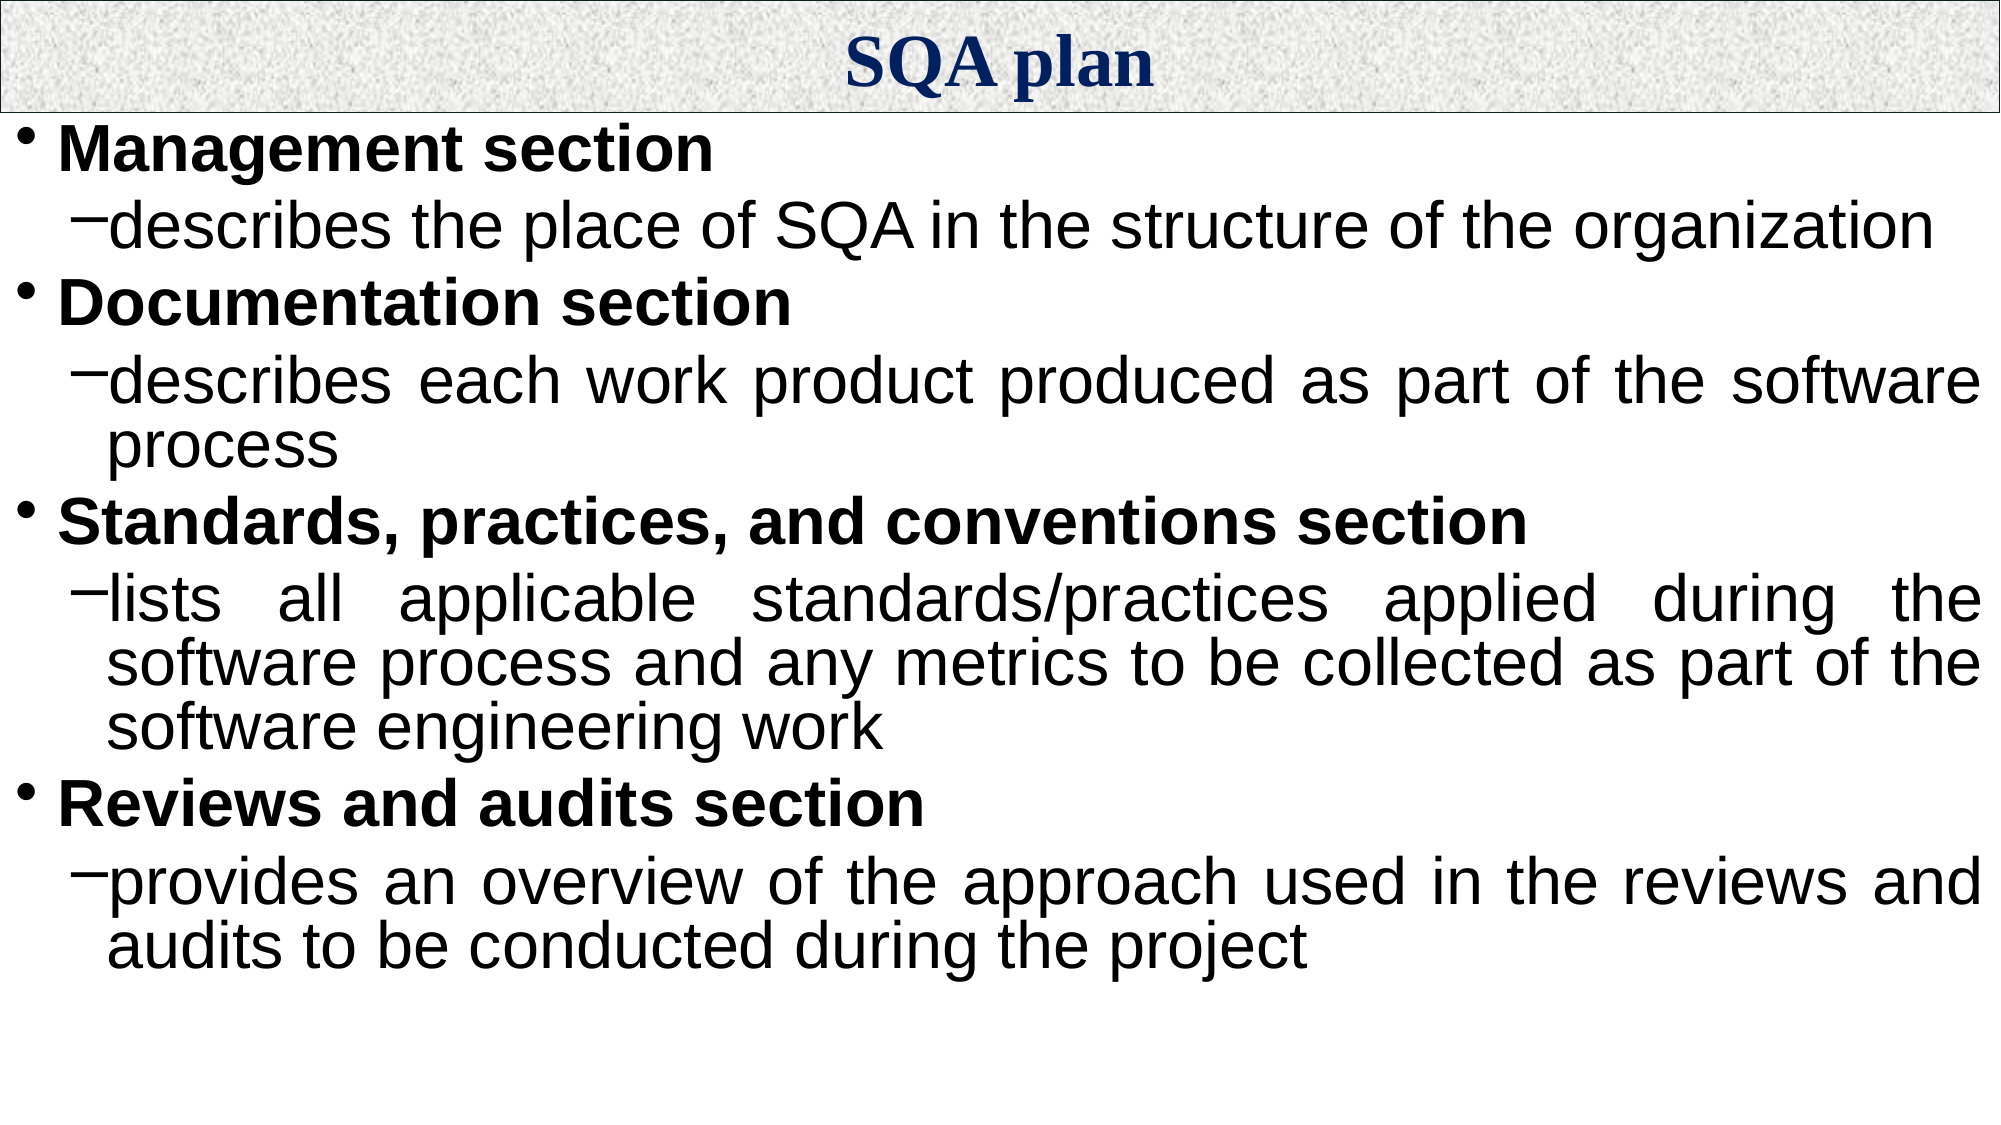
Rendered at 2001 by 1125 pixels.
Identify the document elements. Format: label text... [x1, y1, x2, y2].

title SQA plan [0, 0, 2000, 112]
list Management section describes the place of SQA in the structure of the organization Documentation section describes each work product produced as part of the software process Standards, practices, and conventions section lists all applicable standards/practices applied during the software process and any metrics to be collected as part of the software engineering work Reviews and audits section provides an overview of the approach used in the reviews and audits to be conducted during the project [0, 112, 2000, 1063]
